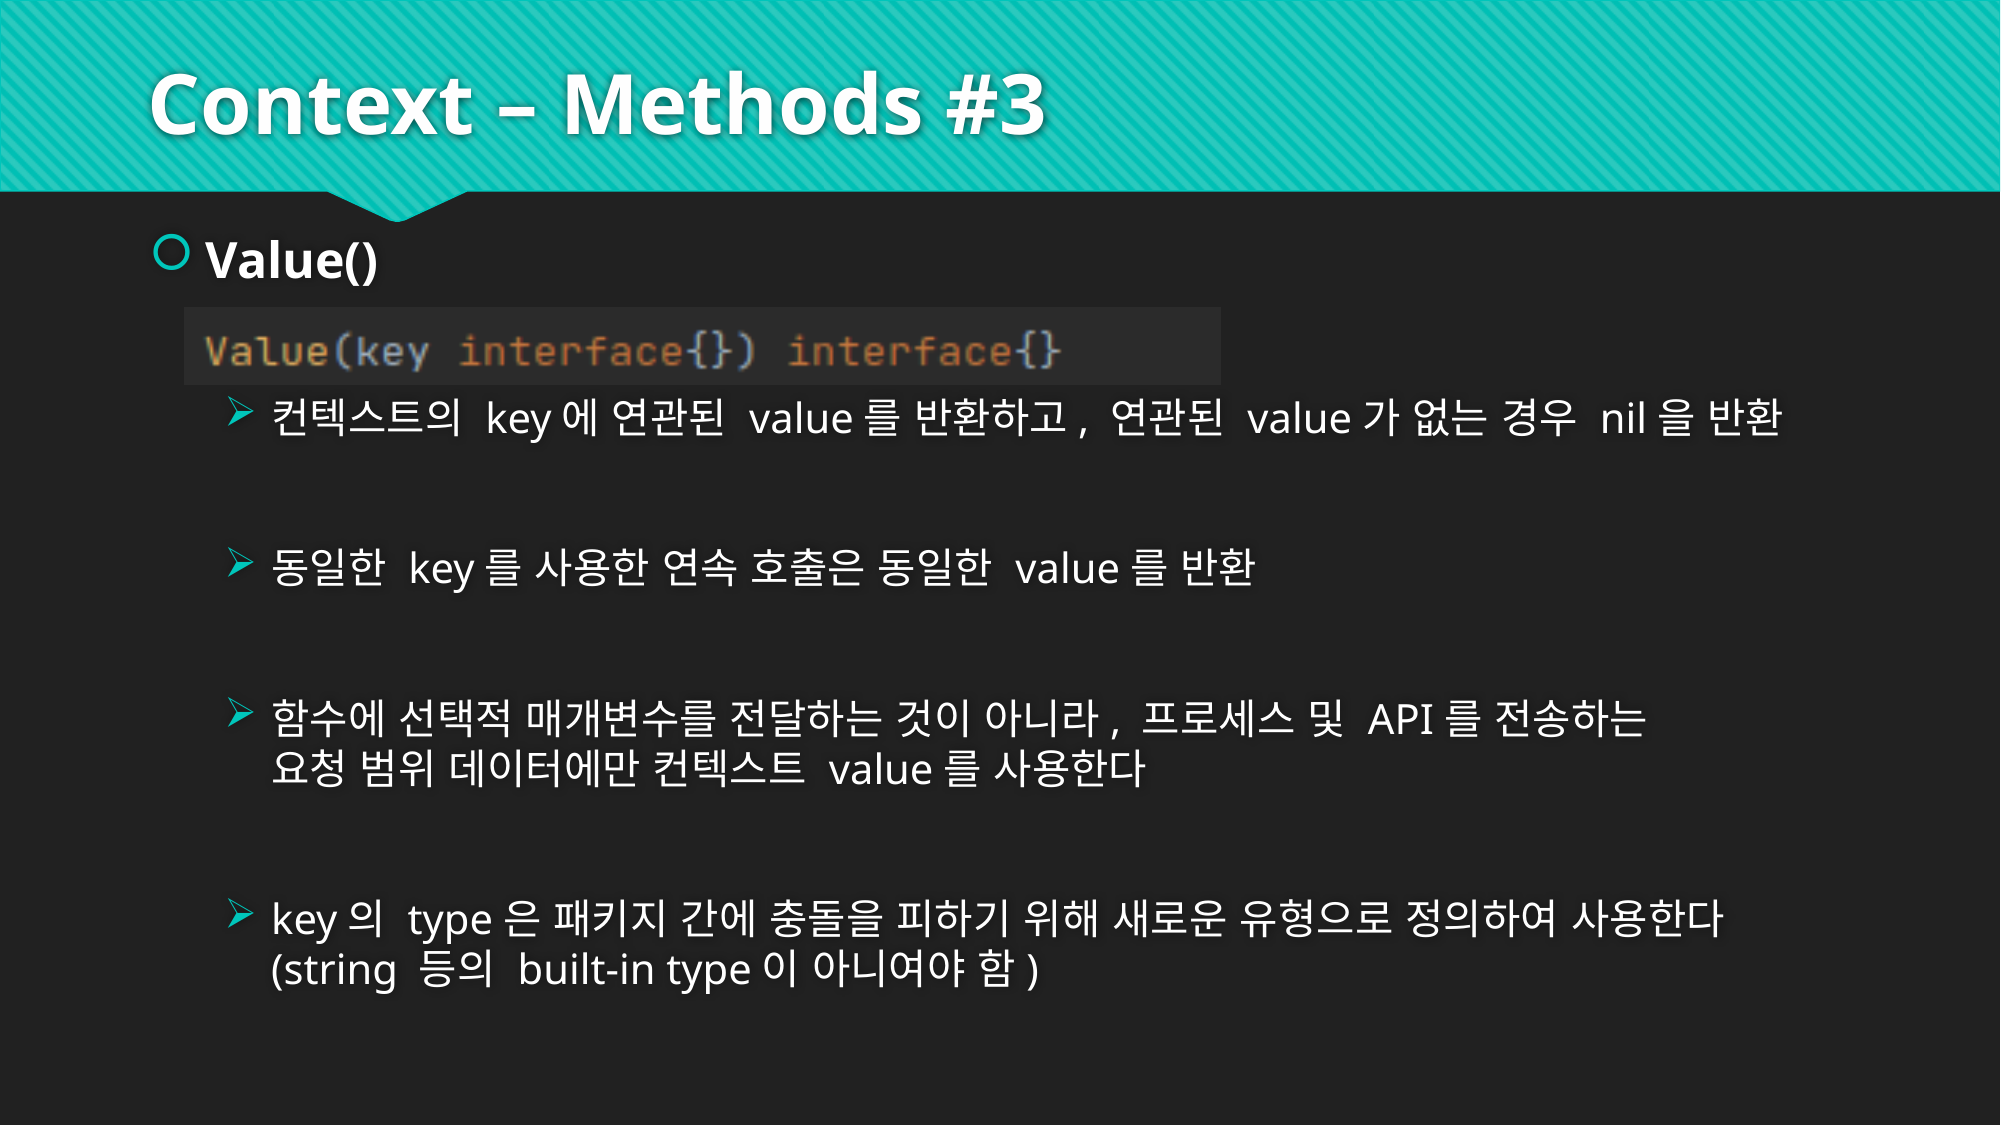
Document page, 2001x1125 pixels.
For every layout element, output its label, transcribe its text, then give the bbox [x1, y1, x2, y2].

list Value() 컨텍스트의 key에 연관된 value를 반환하고, 연관된 value가 없는 경우 nil을 반환 동일한 key를 사용한 연속 호출은 동일한 value를 반환 함수에 선택적 매개변수를 전달하는 것이 아니라, 프로세스 및 API를 전송하는 요청 범위 데이터에만 컨텍스트 value를 사용한다 key의 type은 패키지 간에 충돌을 피하기 위해 새로운 유형으로 정의하여 사용한다 (string 등의 built-in type이 아니여야 함) [134, 221, 1866, 1022]
picture [183, 307, 1222, 385]
title Context – Methods #3 [132, 0, 1868, 159]
